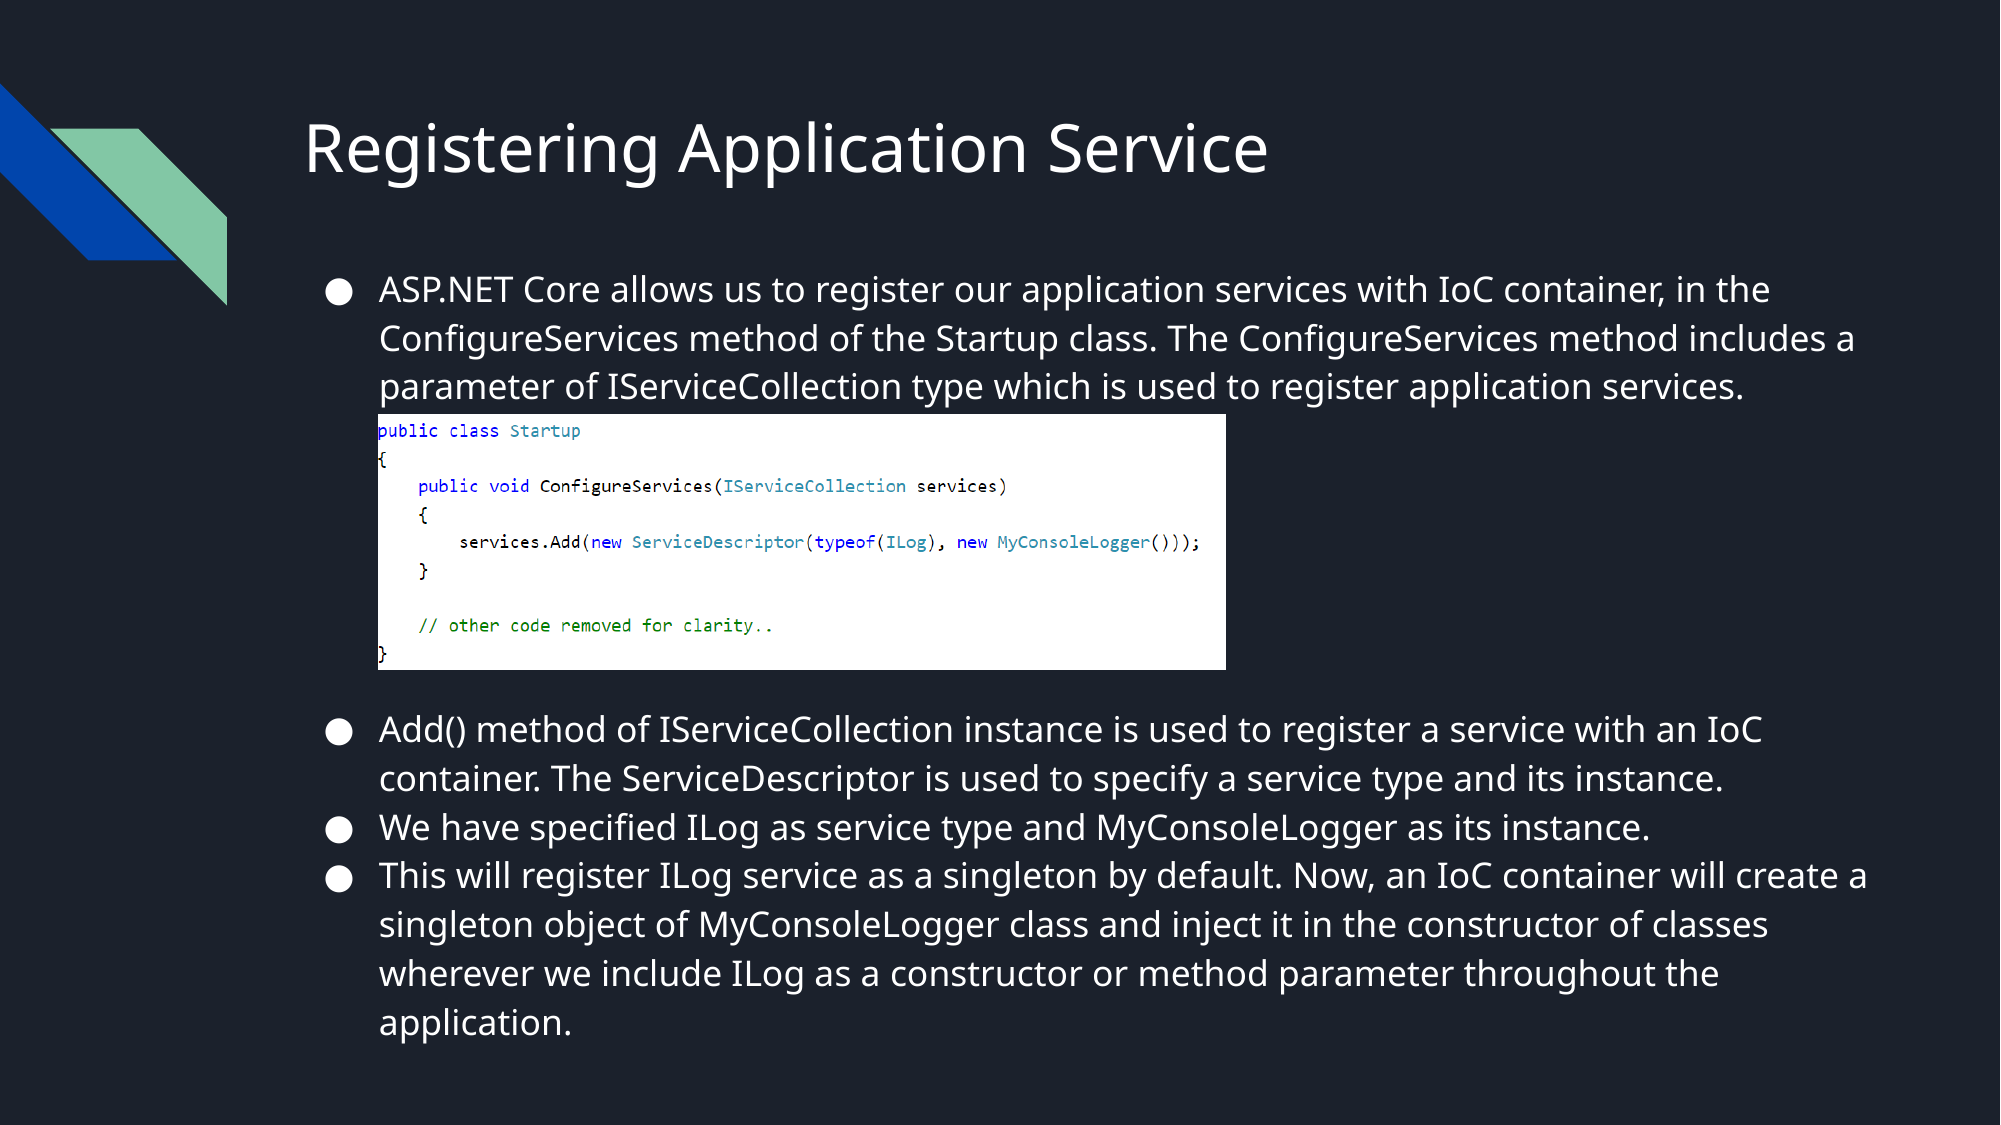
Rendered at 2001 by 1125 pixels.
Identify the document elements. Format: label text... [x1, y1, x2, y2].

title Registering Application Service [283, 86, 1824, 240]
picture [377, 414, 1226, 670]
list ASP.NET Core allows us to register our application services with IoC container, in the ConfigureServices method of the Startup class. The ConfigureServices method includes a parameter of IServiceCollection type which is used to register application services. Add() method of IServiceCollection instance is used to register a service with an IoC container. The ServiceDescriptor is used to specify a service type and its instance. We have specified ILog as service type and MyConsoleLogger as its instance. This will register ILog service as a singleton by default. Now, an IoC container will create a singleton object of MyConsoleLogger class and inject it in the constructor of classes wherever we include ILog as a constructor or method parameter throughout the application. [283, 240, 1896, 1039]
